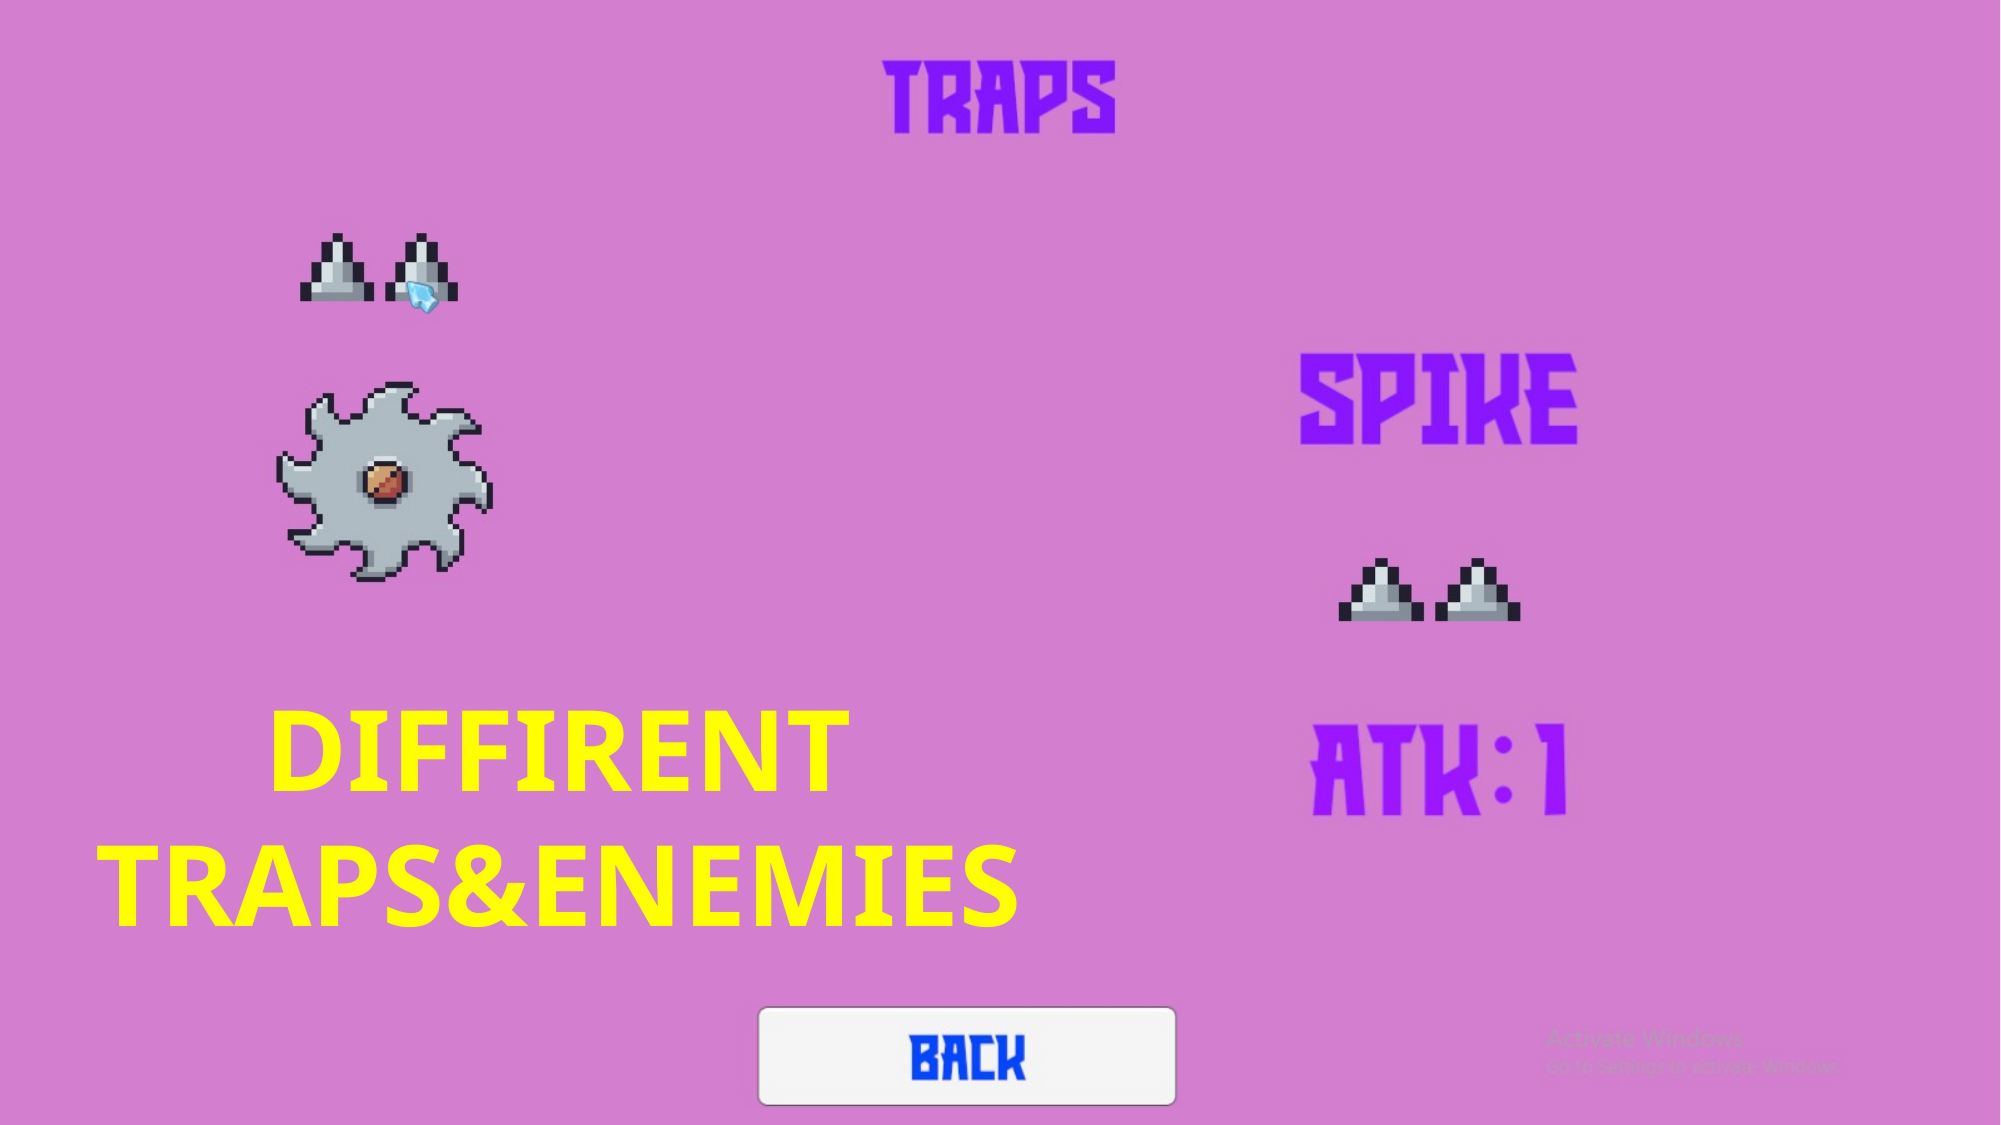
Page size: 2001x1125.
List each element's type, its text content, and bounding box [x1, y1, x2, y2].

picture [0, 0, 2001, 1125]
text_box DIFFIRENT TRAPS&ENEMIES [43, 671, 1073, 957]
